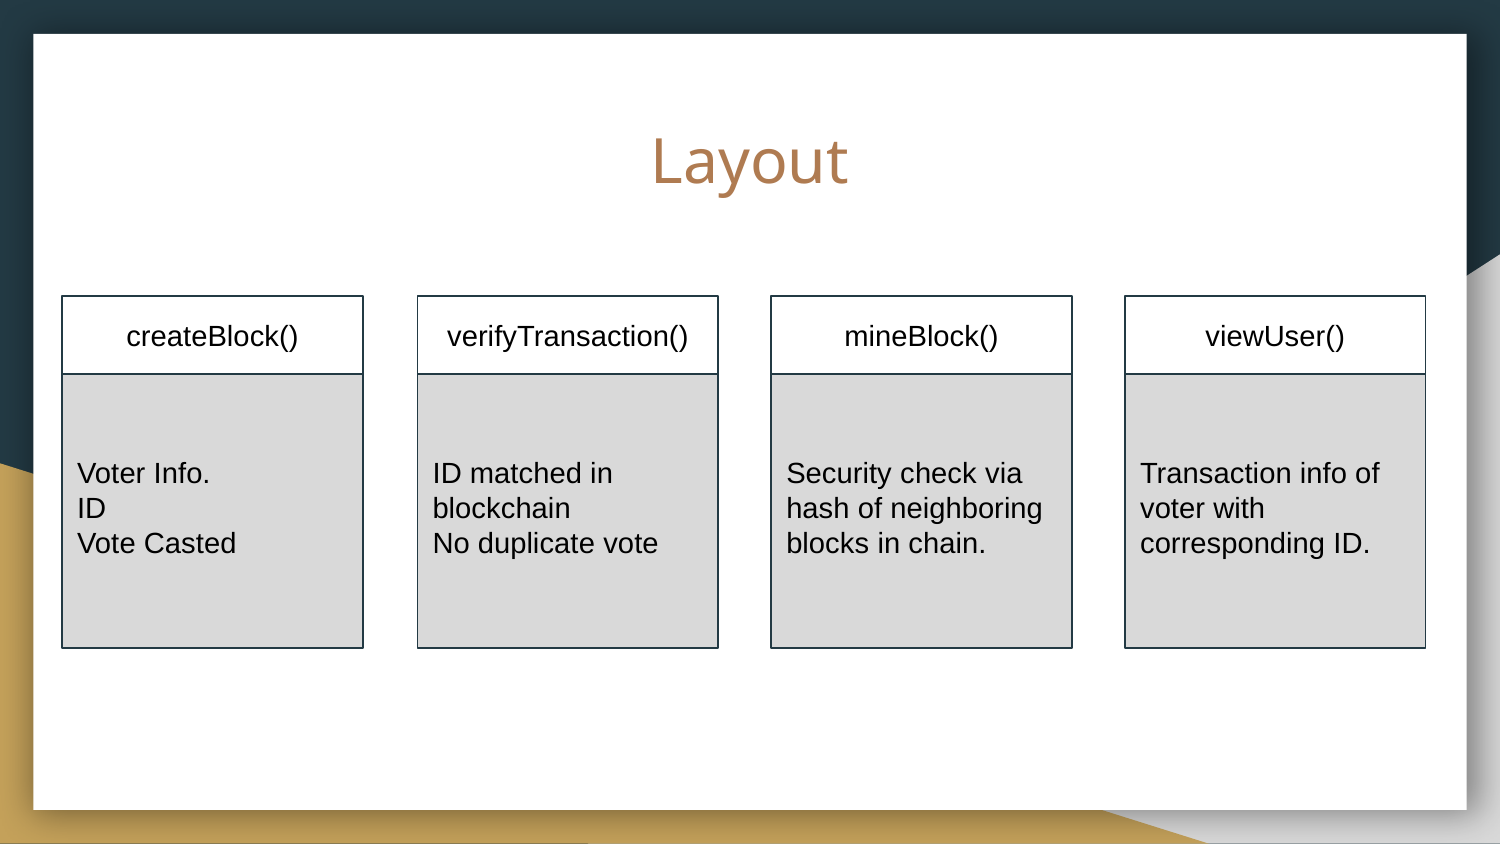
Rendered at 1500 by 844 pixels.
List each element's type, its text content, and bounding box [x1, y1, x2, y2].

text_box Voter Info. ID Vote Casted [62, 375, 363, 649]
title Layout [134, 106, 1366, 263]
text_box verifyTransaction() [417, 296, 719, 375]
text_box ID matched in blockchain No duplicate vote [417, 375, 719, 649]
text_box viewUser() [1124, 296, 1426, 375]
text_box createBlock() [62, 296, 363, 375]
text_box mineBlock() [771, 296, 1072, 375]
text_box Transaction info of voter with corresponding ID. [1124, 375, 1426, 649]
text_box Security check via hash of neighboring blocks in chain. [771, 375, 1072, 649]
